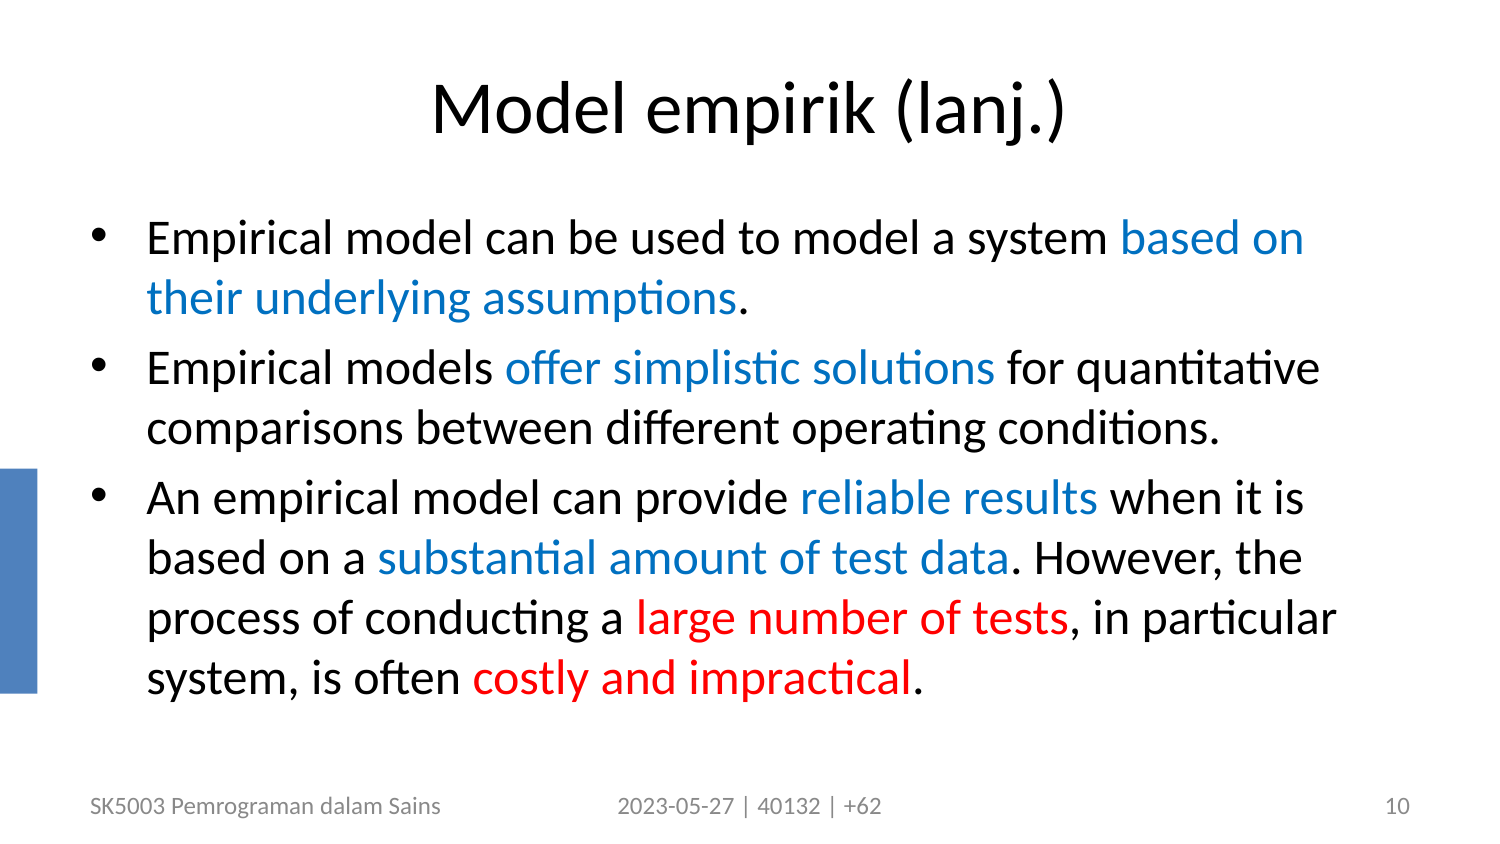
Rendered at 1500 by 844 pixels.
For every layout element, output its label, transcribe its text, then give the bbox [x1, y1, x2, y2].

footer 2023-05-27 | 40132 | +62 [512, 782, 988, 827]
title Model empirik (lanj.) [74, 33, 1426, 175]
slide_number 10 [1074, 782, 1425, 827]
list Empirical model can be used to model a system based on their underlying assumptions. Empirical models offer simplistic solutions for quantitative comparisons between different operating conditions. An empirical model can provide reliable results when it is based on a substantial amount of test data. However, the process of conducting a large number of tests, in particular system, is often costly and impractical. [74, 196, 1426, 754]
slide_number SK5003 Pemrograman dalam Sains [75, 782, 463, 827]
